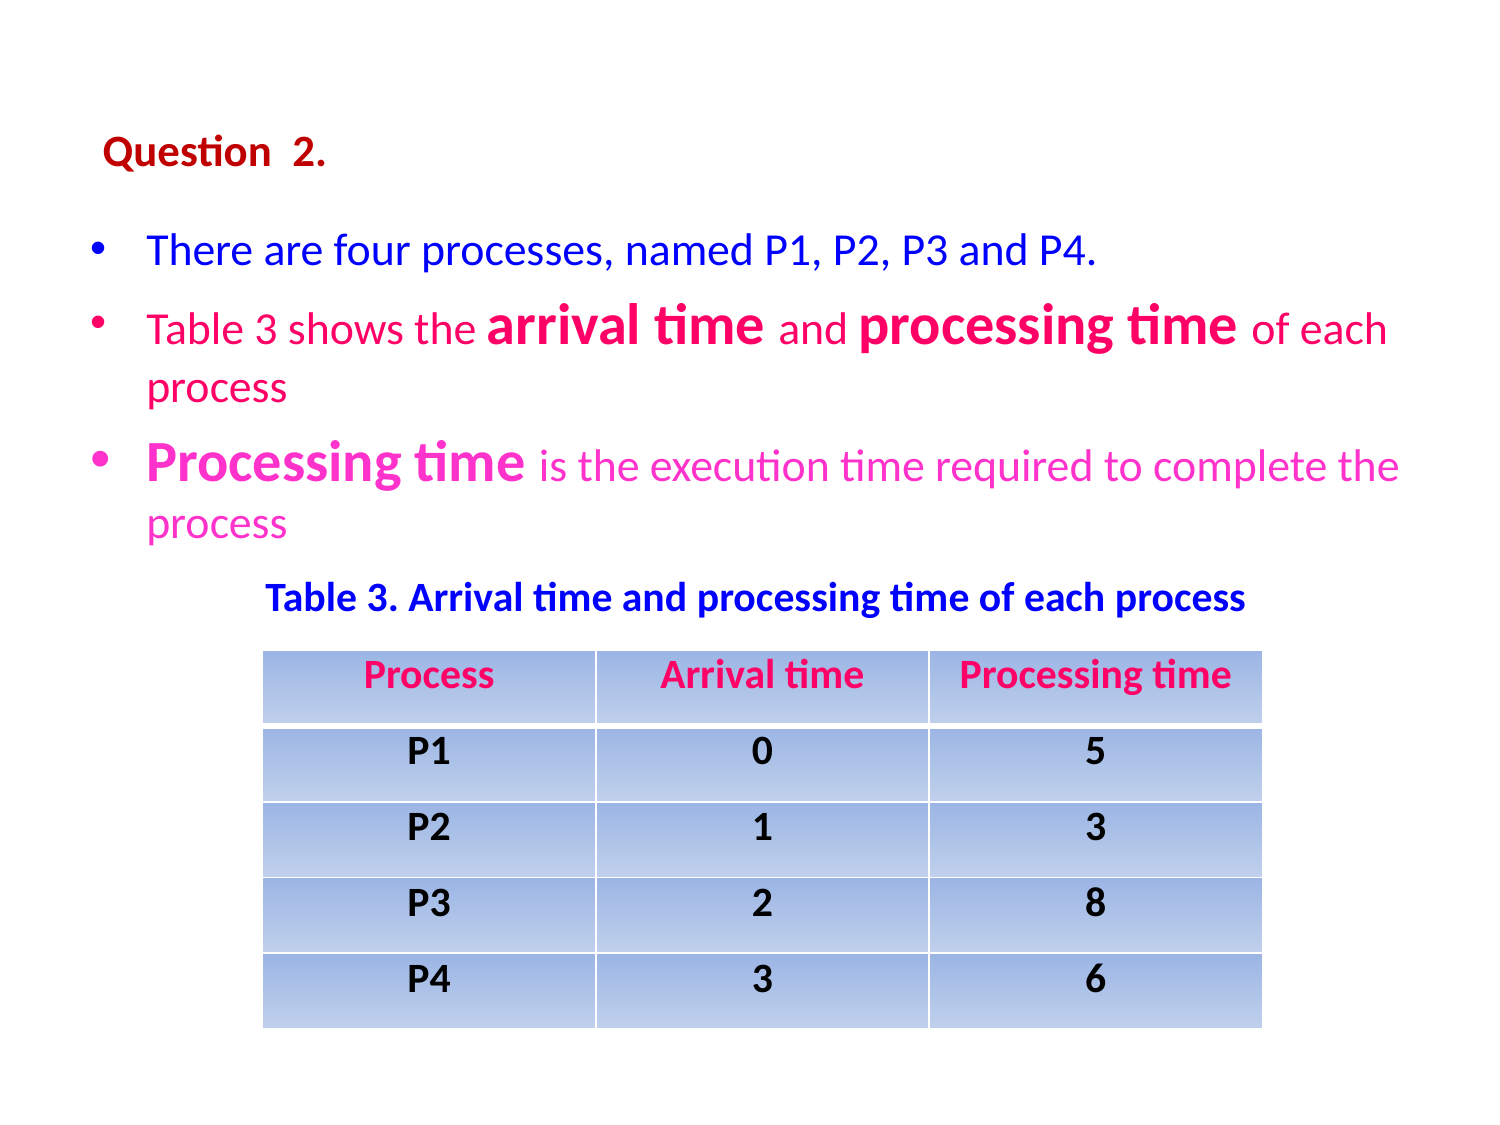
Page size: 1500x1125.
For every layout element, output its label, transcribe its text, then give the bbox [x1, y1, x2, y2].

table_header Processing time [930, 651, 1262, 723]
table_cell 3 [930, 803, 1262, 877]
table_header Process [263, 651, 595, 723]
table_cell P2 [263, 803, 595, 877]
table_cell 3 [597, 954, 928, 1028]
title Question 2. [87, 112, 1438, 212]
table_cell 8 [930, 878, 1262, 952]
table_cell 1 [597, 803, 928, 877]
table_cell 6 [930, 954, 1262, 1028]
table_cell P4 [263, 954, 595, 1028]
table_header Arrival time [597, 651, 928, 723]
table_cell P3 [263, 878, 595, 952]
table_cell 0 [597, 729, 928, 801]
list There are four processes, named P1, P2, P3 and P4. Table 3 shows the arrival time and processing time of each process Processing time is the execution time required to complete the process [75, 212, 1463, 1088]
table_cell P1 [263, 729, 595, 801]
table_cell 5 [930, 729, 1262, 801]
text_box Table 3. Arrival time and processing time of each process [62, 562, 1450, 628]
table_cell 2 [597, 878, 928, 952]
